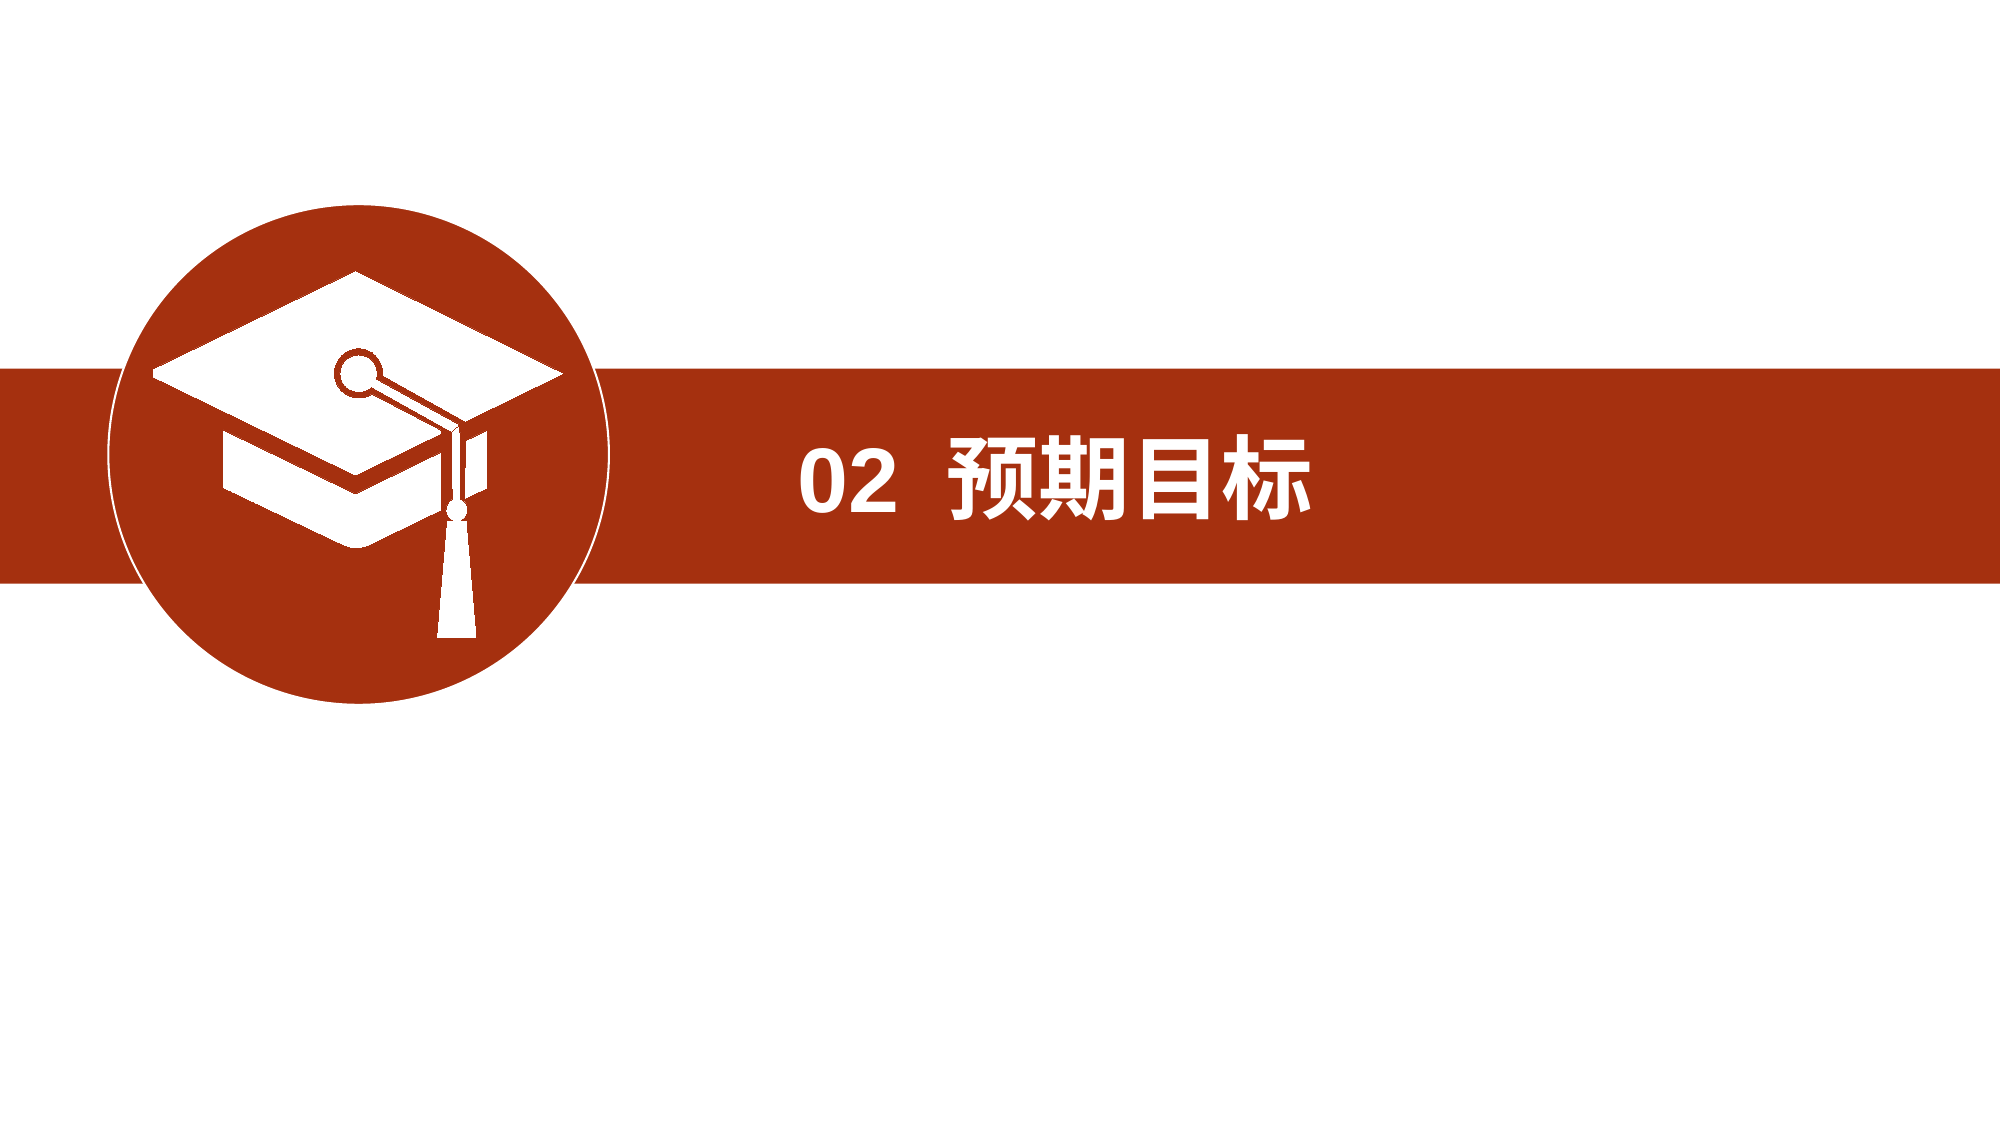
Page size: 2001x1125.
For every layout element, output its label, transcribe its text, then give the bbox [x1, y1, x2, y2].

list 02 预期目标 [782, 149, 1892, 803]
